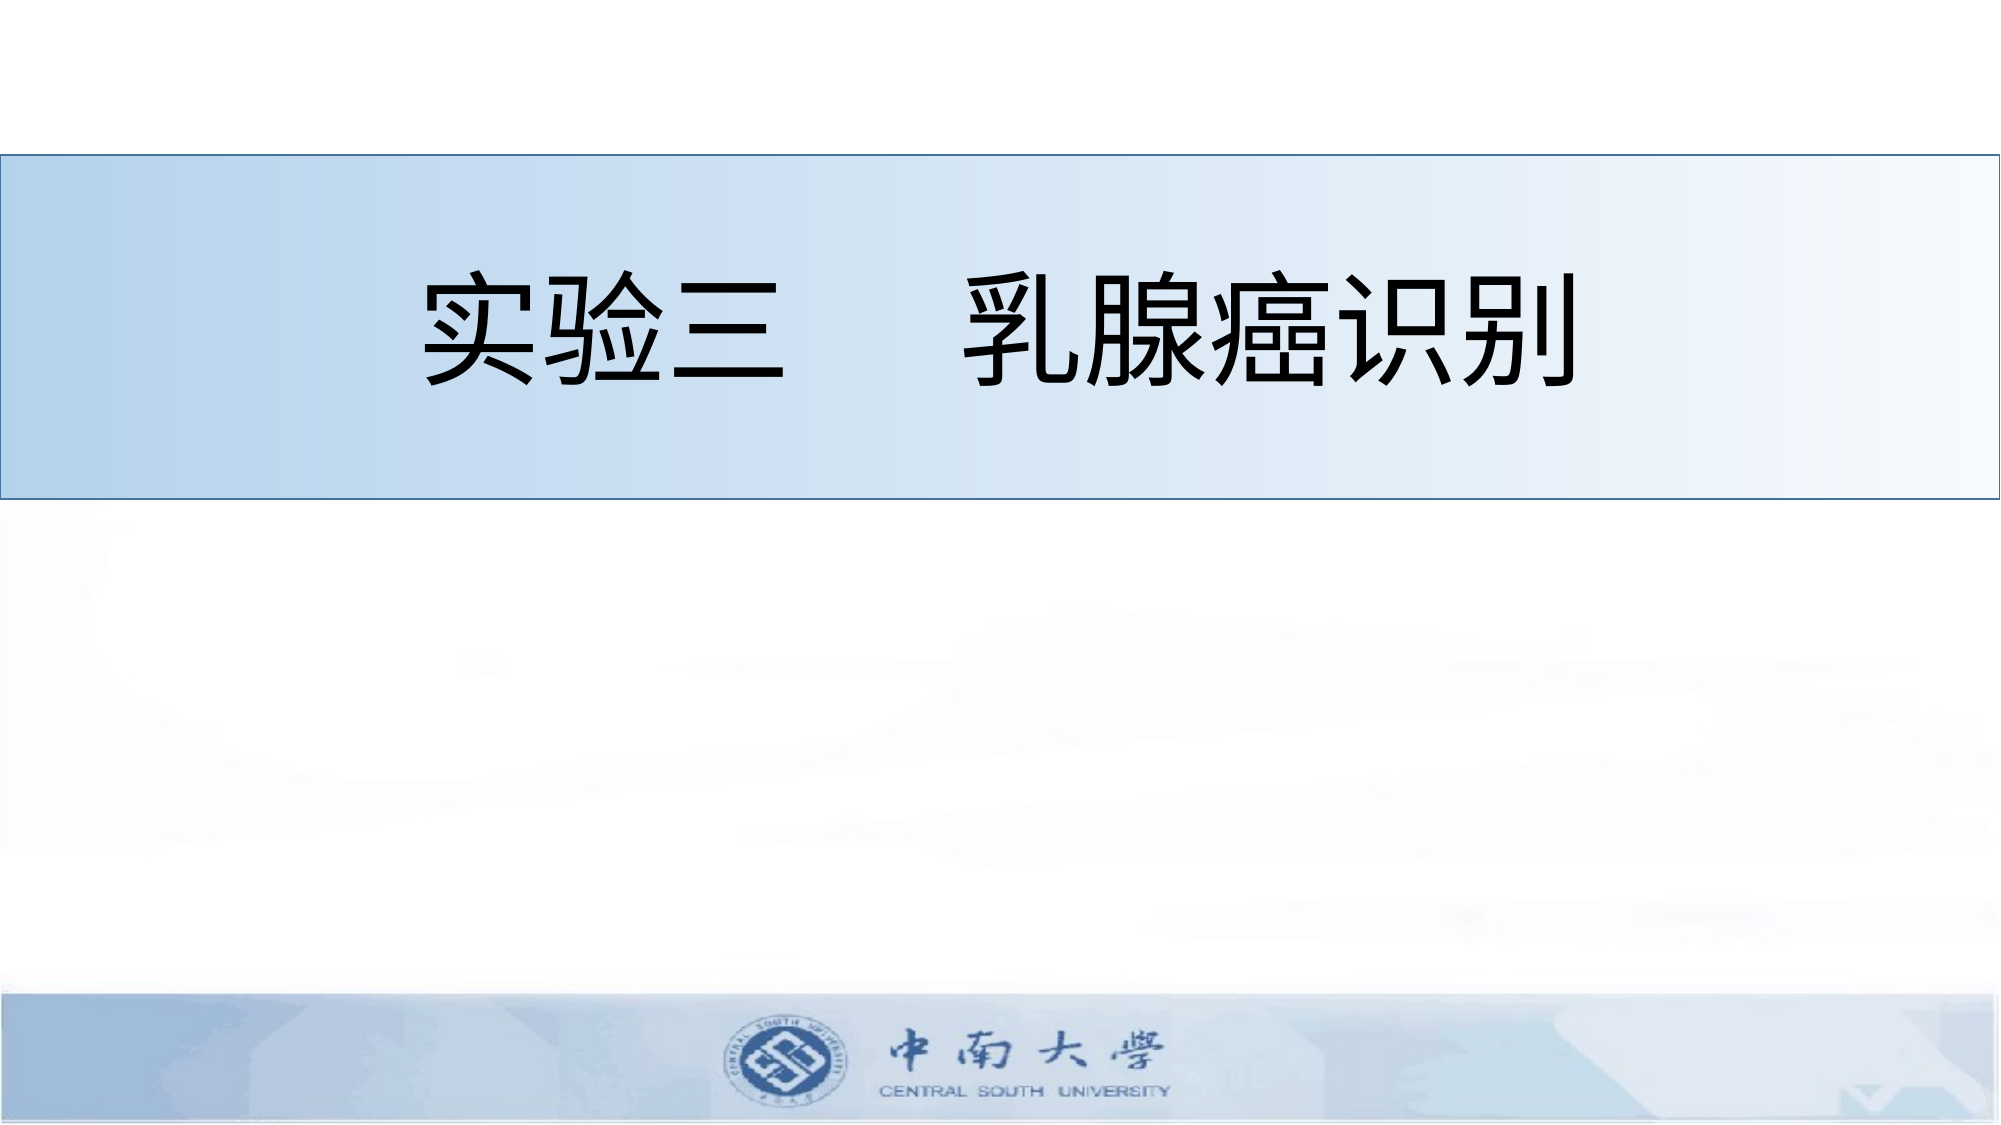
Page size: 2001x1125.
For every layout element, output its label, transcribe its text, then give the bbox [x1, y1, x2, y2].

picture [0, 0, 2001, 1125]
text_box 实验三 乳腺癌识别 [0, 154, 2000, 500]
